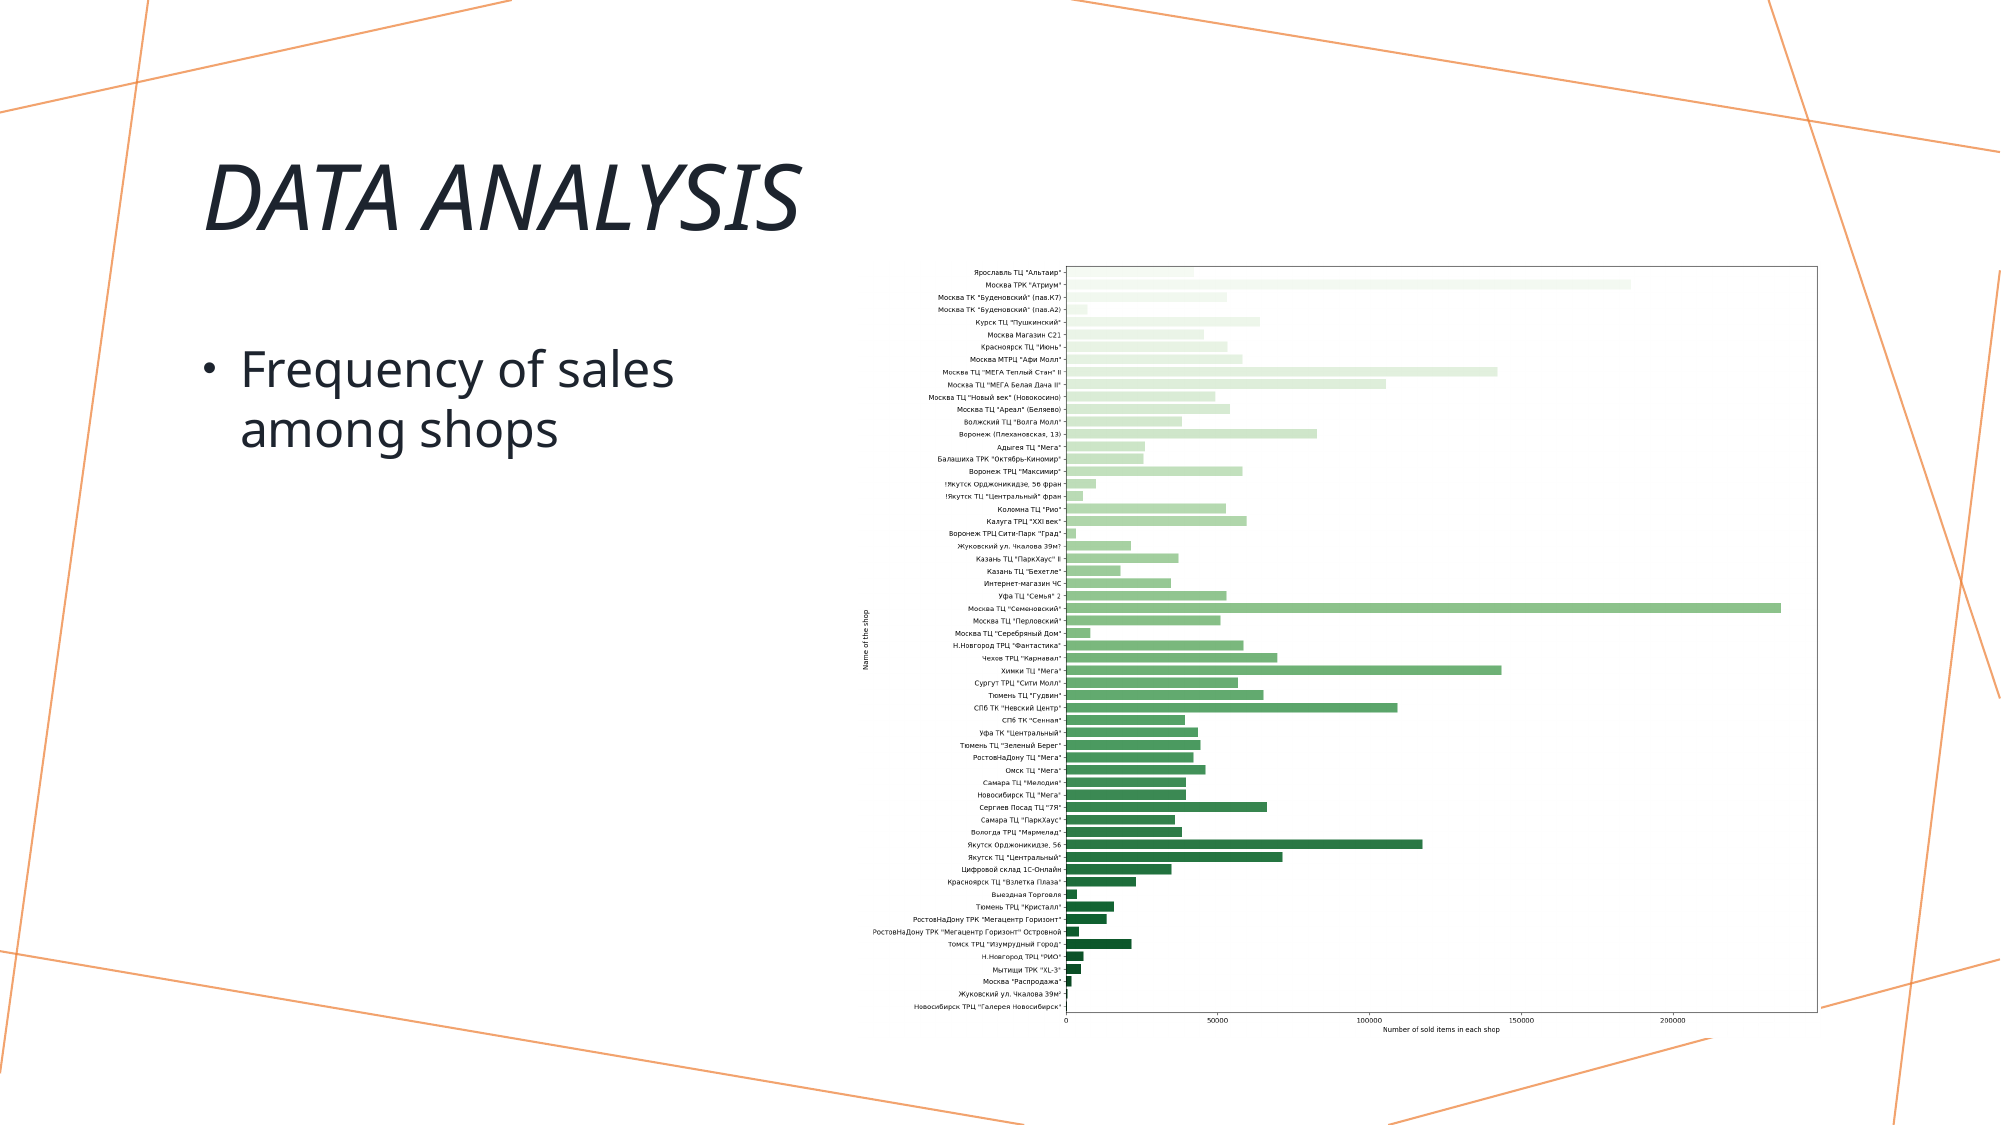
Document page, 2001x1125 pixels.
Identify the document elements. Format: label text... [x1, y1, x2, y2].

title Data ANALYSIS [187, 87, 1813, 315]
text_box Frequency of sales among shops [187, 329, 850, 990]
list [858, 261, 1821, 1038]
